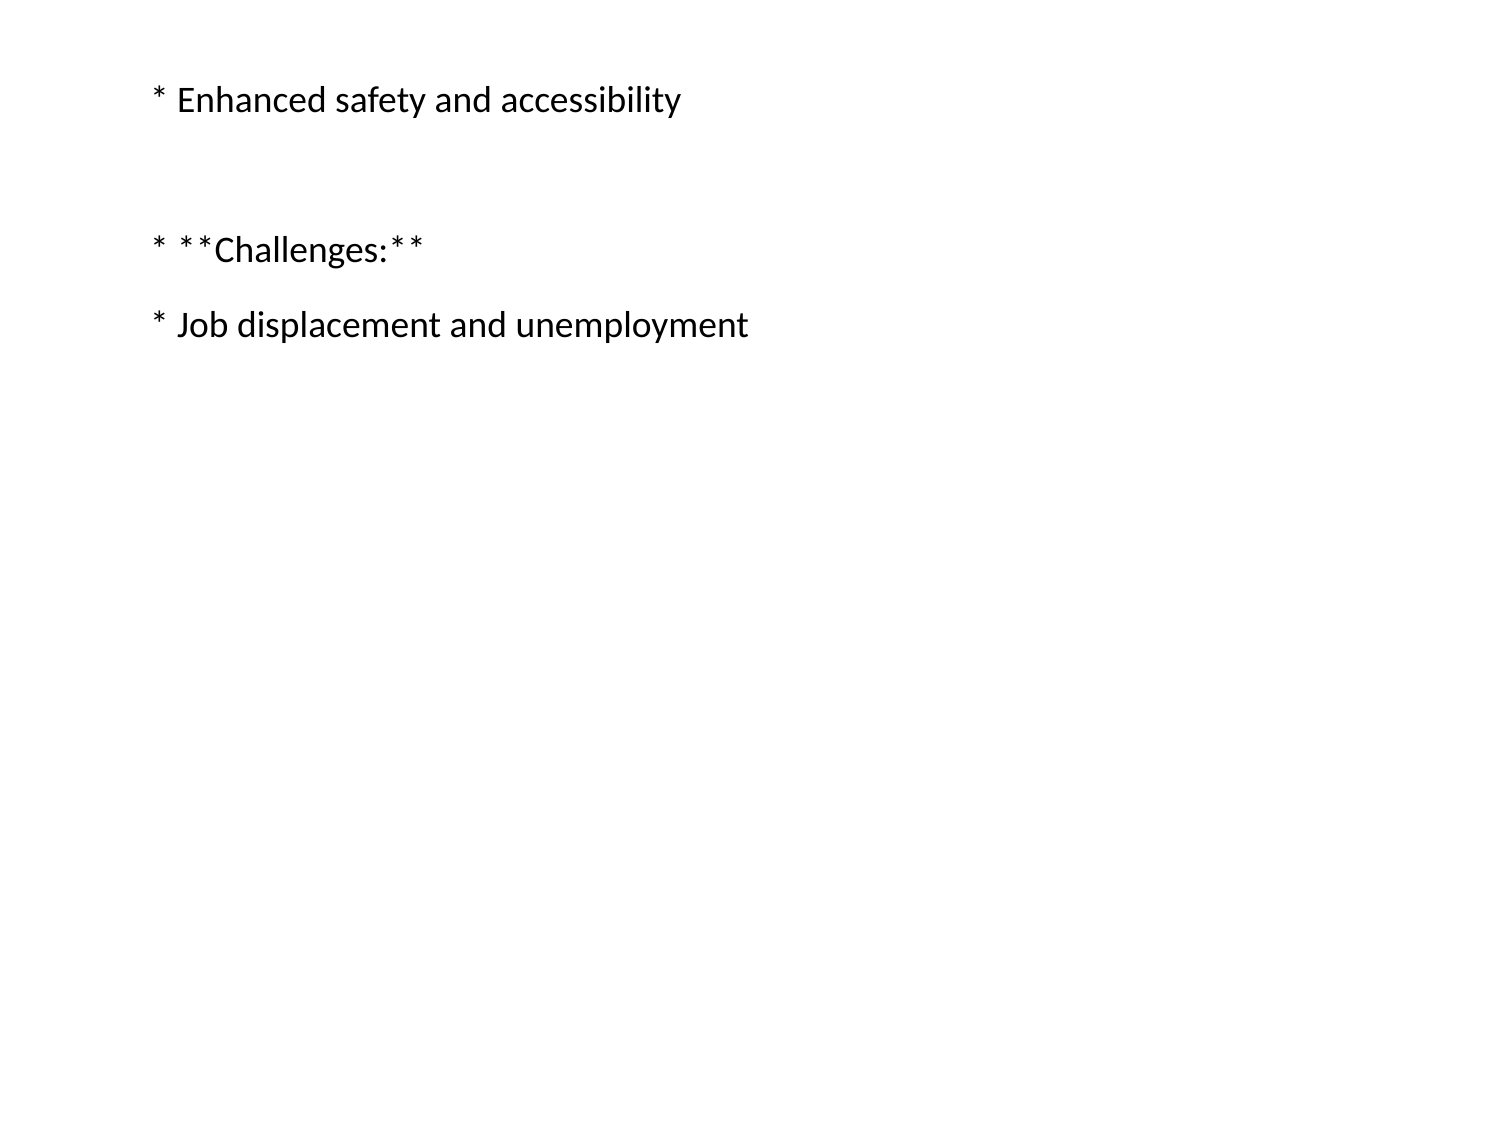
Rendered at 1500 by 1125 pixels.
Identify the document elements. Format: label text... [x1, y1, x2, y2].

text_box * Job displacement and unemployment [149, 299, 1350, 346]
text_box * Enhanced safety and accessibility [149, 74, 1350, 121]
text_box * **Challenges:** [149, 224, 1350, 271]
